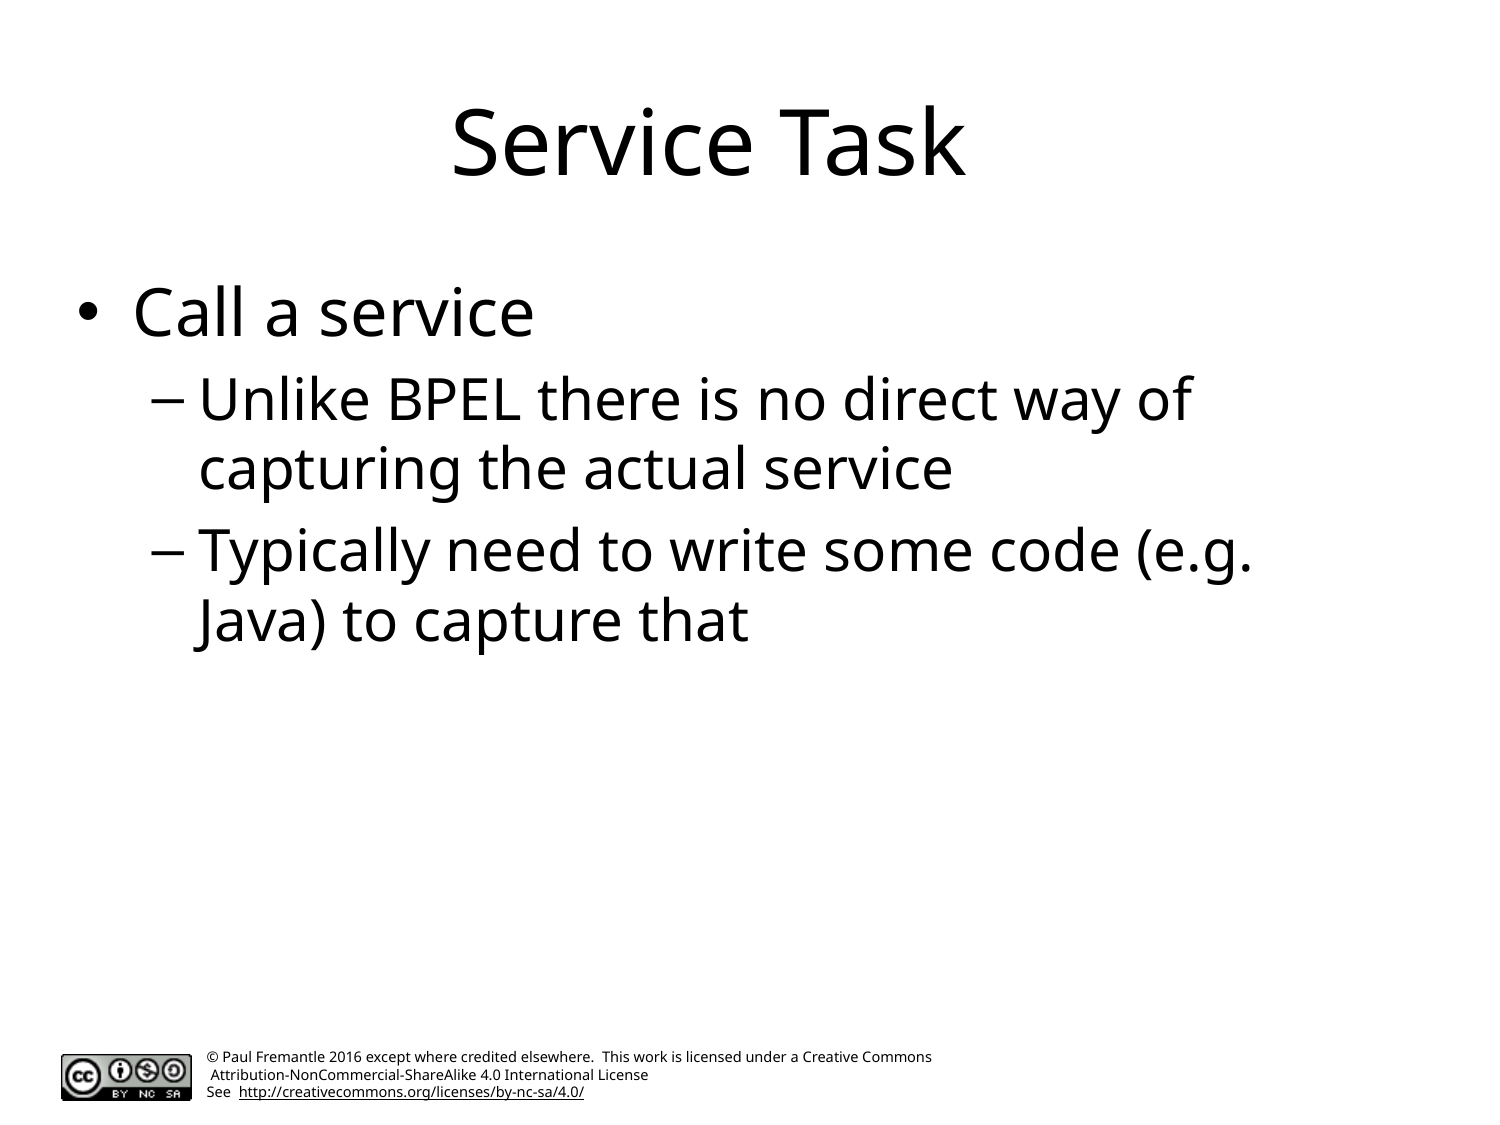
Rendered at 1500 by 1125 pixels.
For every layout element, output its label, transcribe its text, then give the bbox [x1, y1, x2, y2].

picture [61, 1054, 192, 1101]
list Call a service Unlike BPEL there is no direct way of capturing the actual service Typically need to write some code (e.g. Java) to capture that [61, 262, 1412, 1005]
title Service Task [75, 45, 1425, 233]
